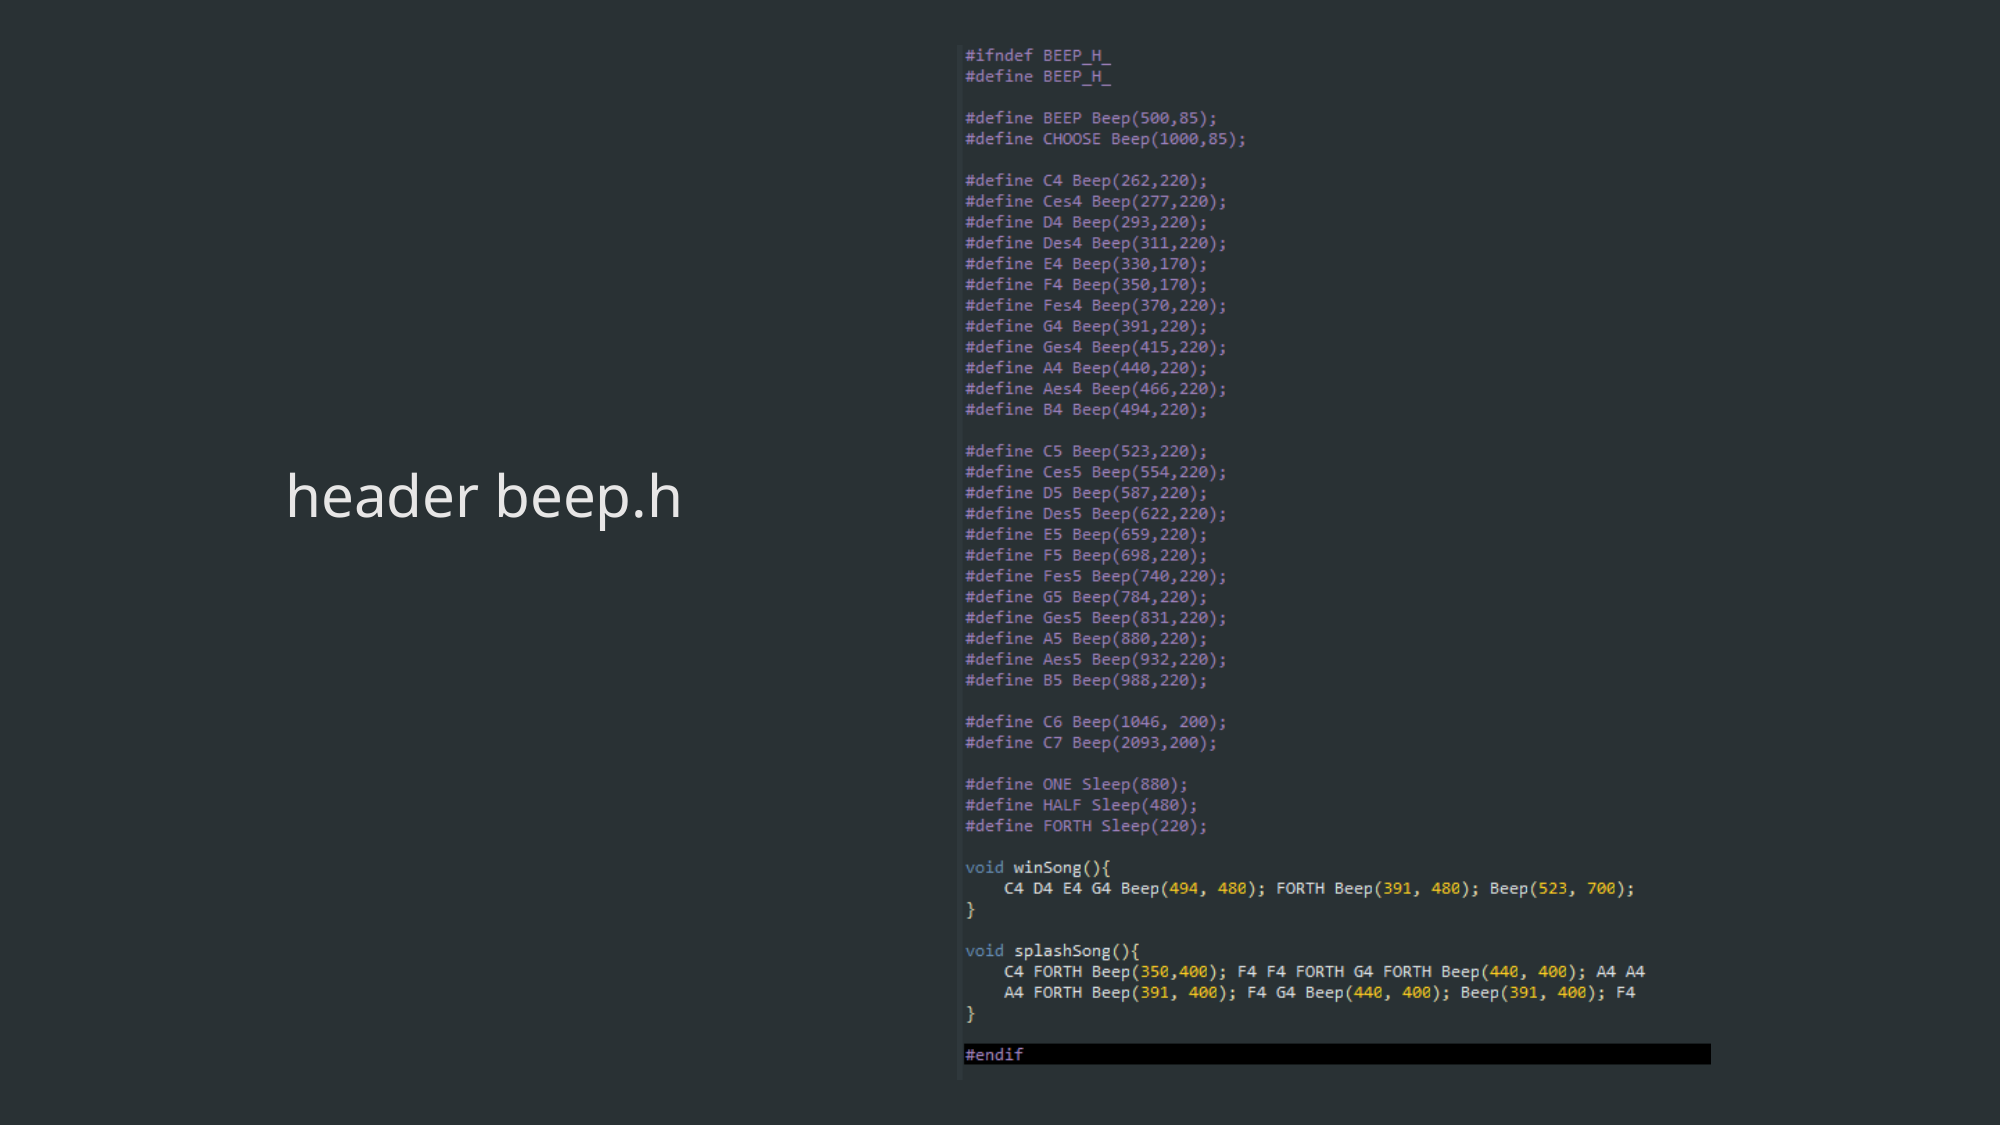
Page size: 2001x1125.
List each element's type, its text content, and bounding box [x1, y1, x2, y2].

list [956, 45, 1711, 1080]
text_box header beep.h [59, 459, 910, 595]
